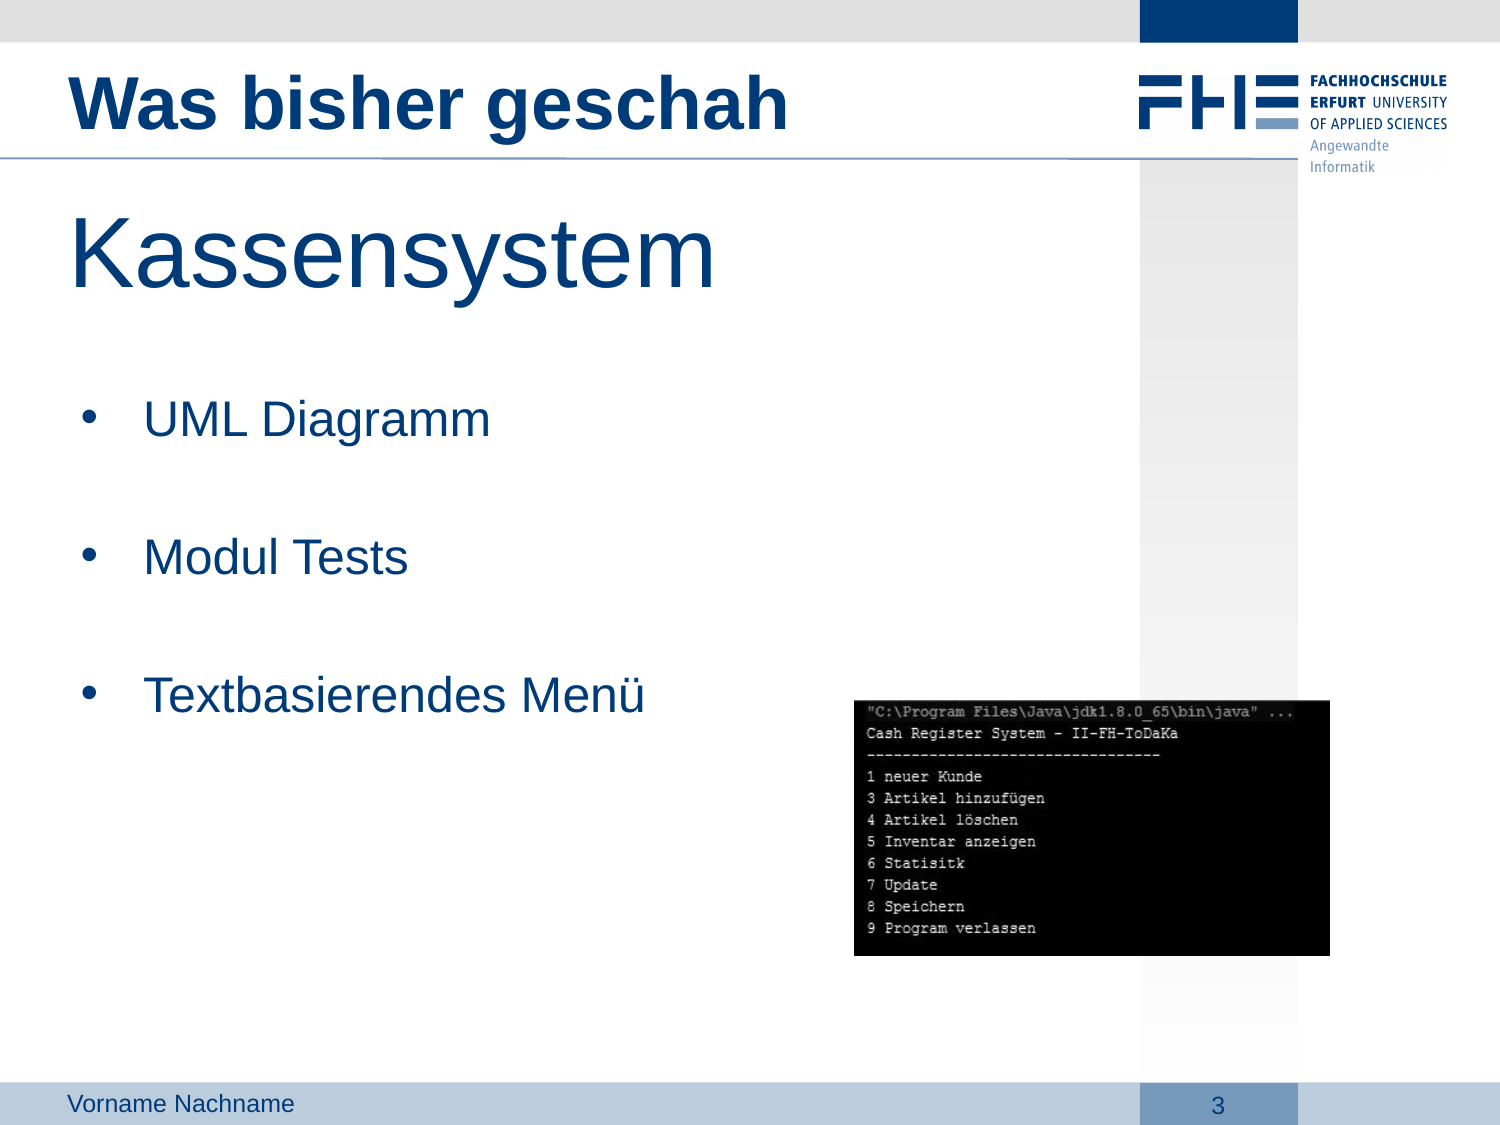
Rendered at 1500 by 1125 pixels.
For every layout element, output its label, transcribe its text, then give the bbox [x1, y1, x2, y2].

picture [1139, 75, 1447, 172]
picture [854, 700, 1330, 956]
list Kassensystem UML Diagramm Modul Tests Textbasierendes Menü [53, 172, 1500, 1083]
title Was bisher geschah [53, 58, 1140, 142]
